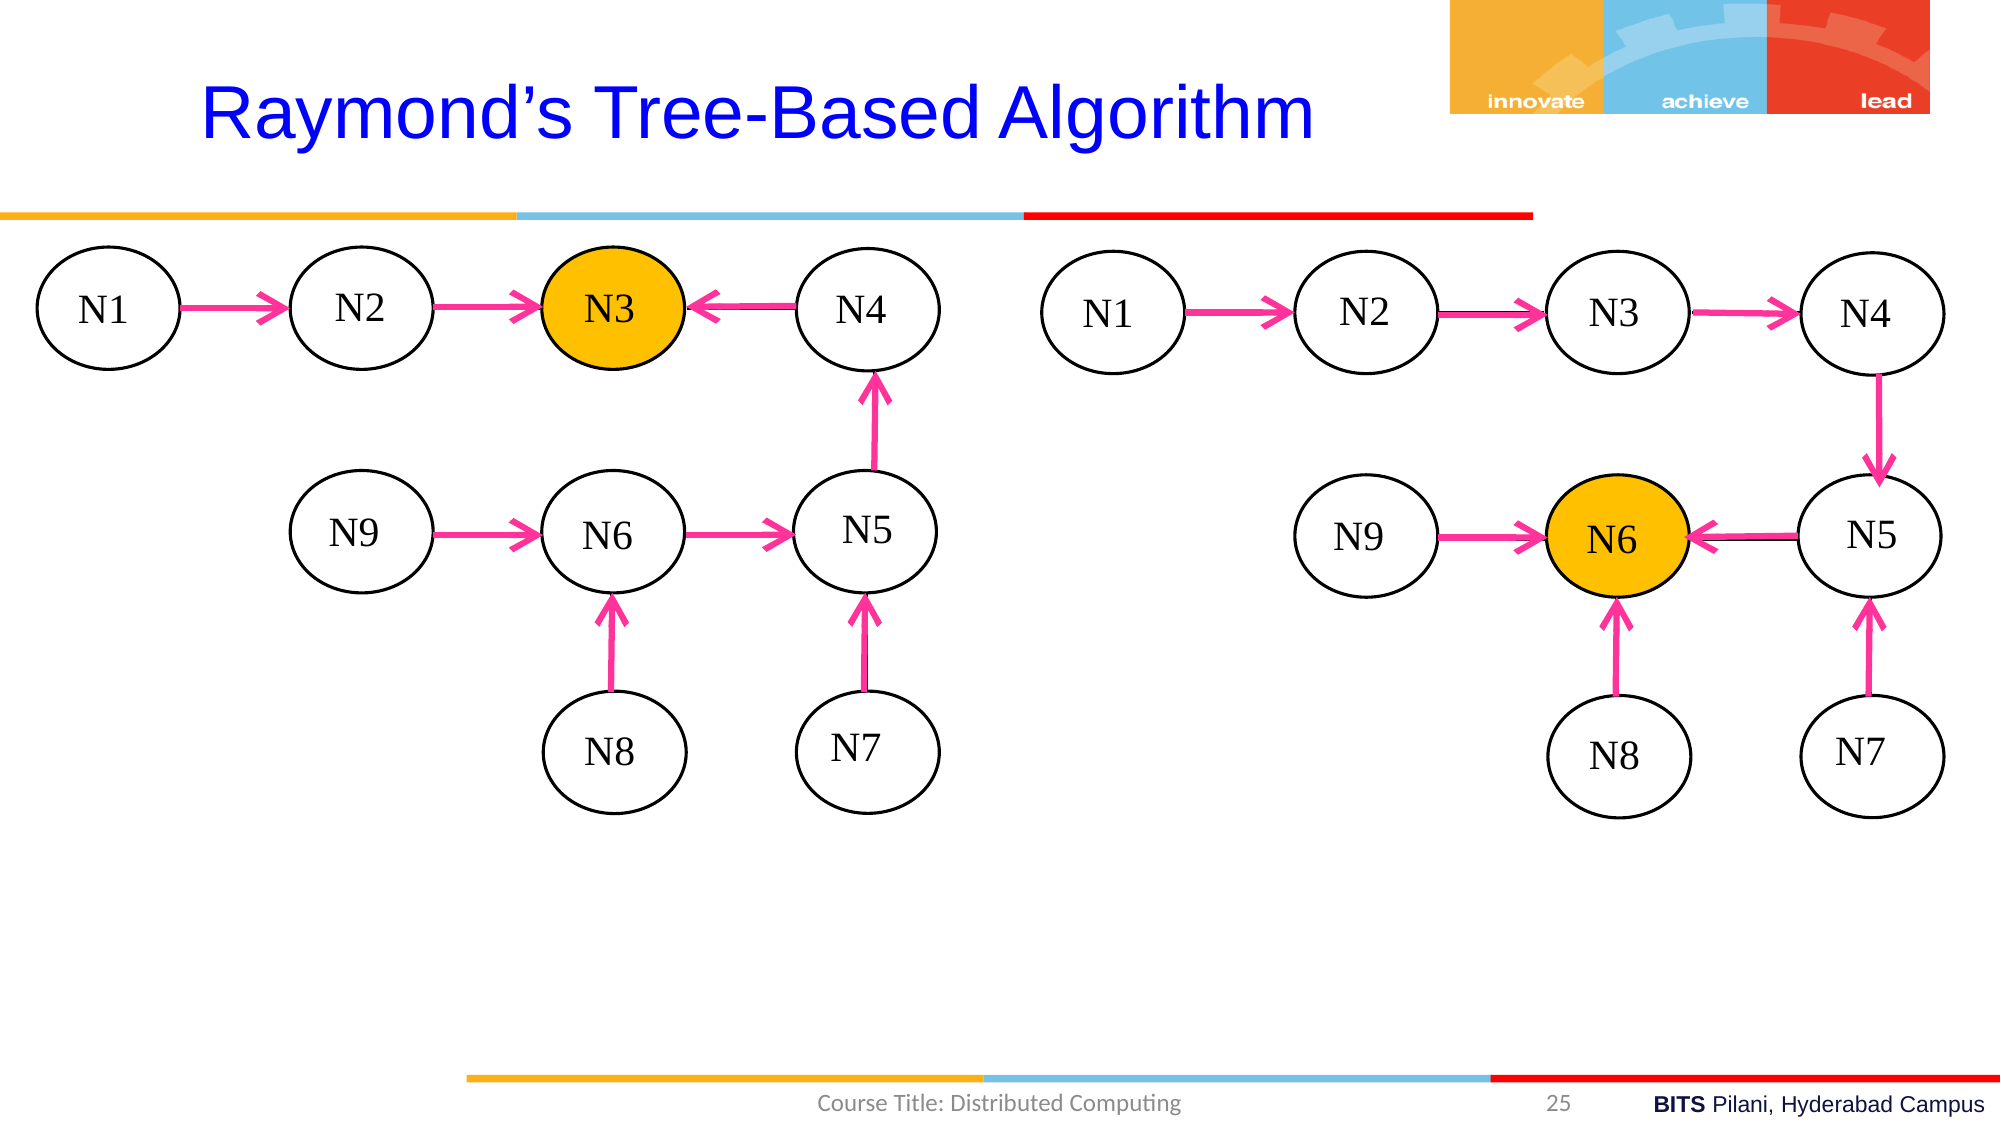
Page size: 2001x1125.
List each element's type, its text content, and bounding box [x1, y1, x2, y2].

list Raymond’s Tree-Based Algorithm [66, 14, 1450, 203]
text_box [1040, 251, 1967, 822]
slide_number 25 [1383, 1071, 1587, 1125]
picture [1449, 0, 1930, 114]
footer Course Title: Distributed Computing [662, 1071, 1338, 1125]
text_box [35, 247, 963, 818]
